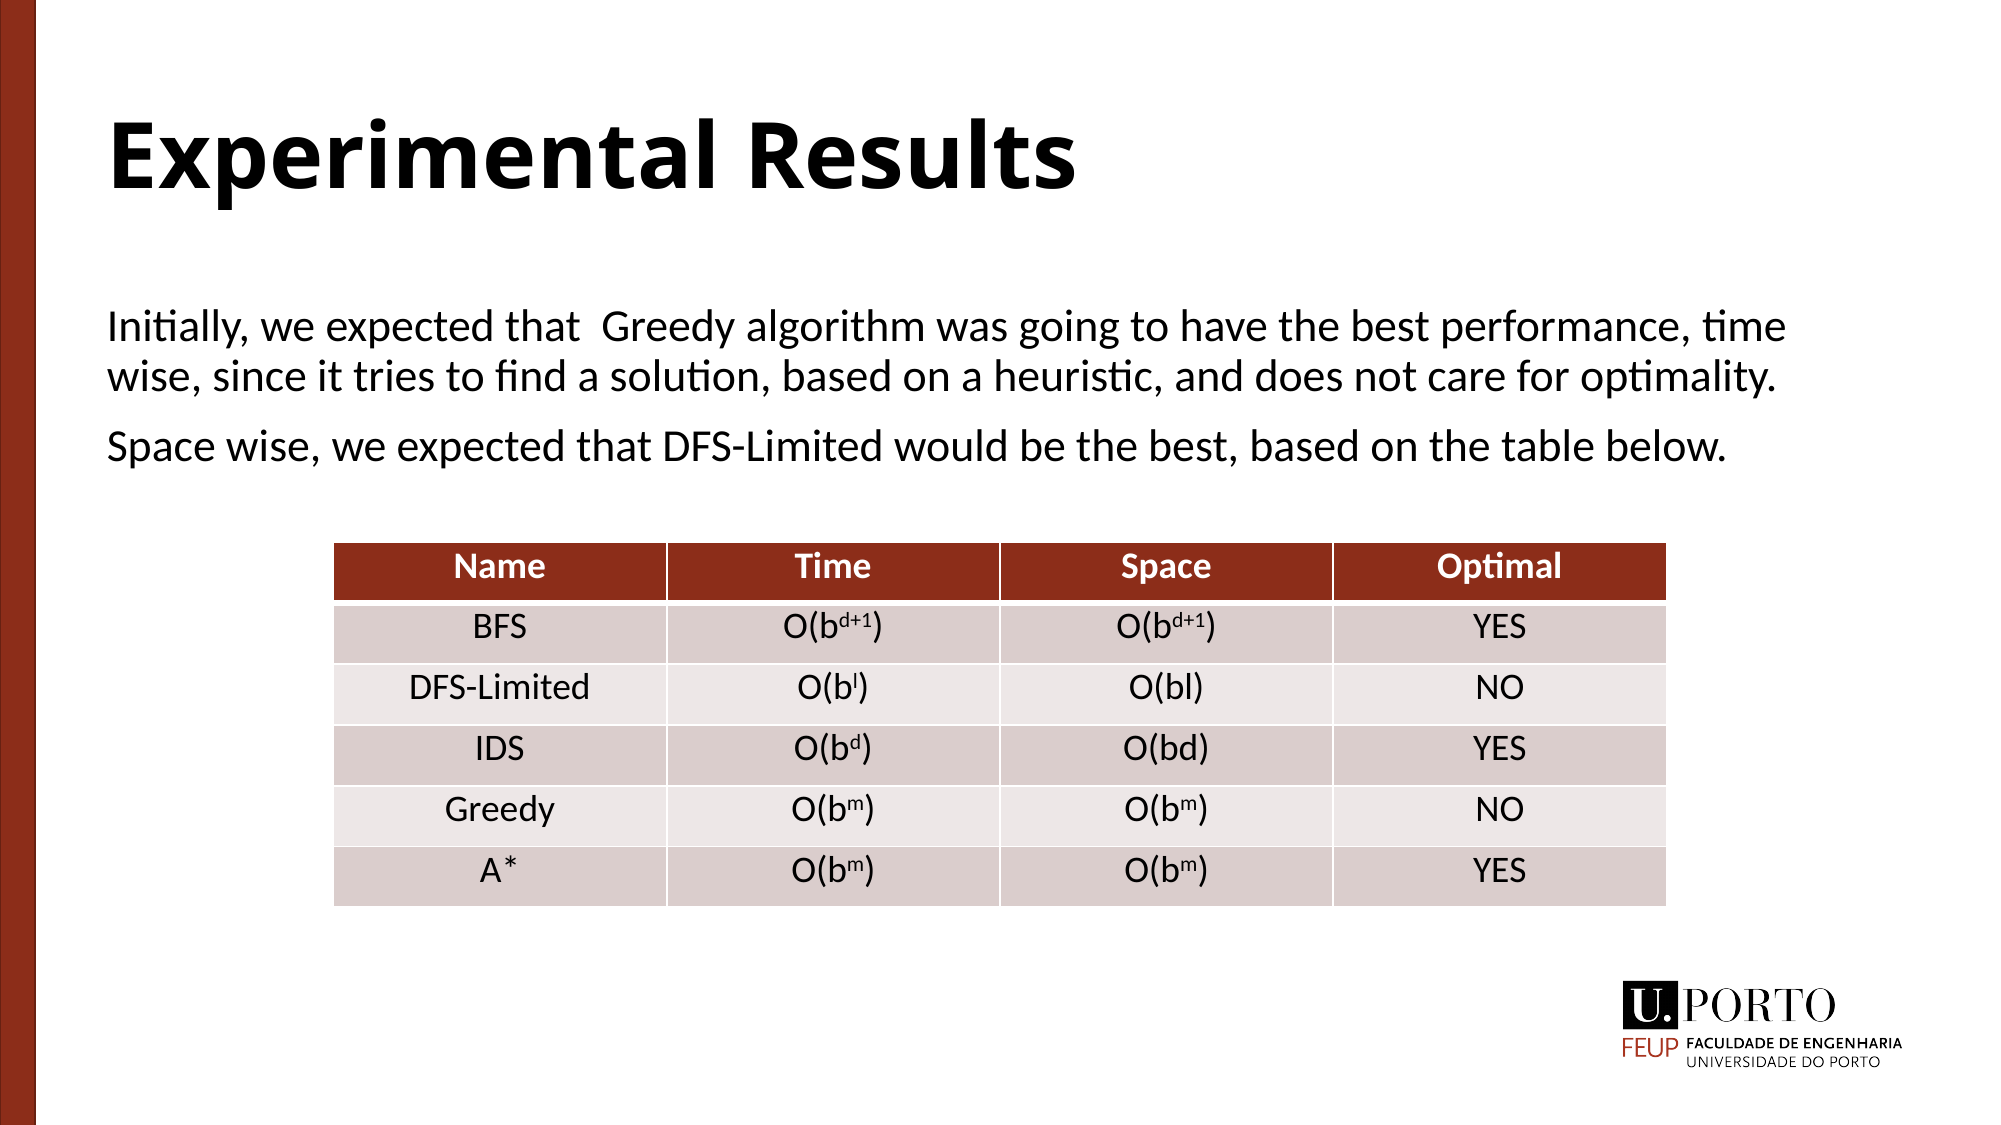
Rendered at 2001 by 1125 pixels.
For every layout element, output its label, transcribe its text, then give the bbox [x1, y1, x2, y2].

table_header Space [1001, 543, 1332, 600]
table_cell O(bd+1) [1001, 606, 1332, 663]
table_cell O(bm) [668, 787, 999, 846]
table_cell O(bd+1) [668, 606, 999, 663]
title Experimental Results [91, 50, 1817, 268]
text_box [0, 0, 36, 1125]
table_cell DFS-Limited [334, 665, 666, 724]
table_cell O(bd) [668, 726, 999, 785]
table_cell O(bm) [1001, 847, 1332, 906]
table_cell YES [1334, 606, 1666, 663]
table_cell BFS [334, 606, 666, 663]
table_cell O(bm) [1001, 787, 1332, 846]
table_cell O(bl) [668, 665, 999, 724]
table_header Name [334, 543, 666, 600]
table_cell YES [1334, 847, 1666, 906]
list Initially, we expected that Greedy algorithm was going to have the best performance, time wise, since it tries to find a solution, based on a heuristic, and does not care for optimality. Space wise, we expected that DFS-Limited would be the best, based on the table below. [91, 294, 1909, 1009]
table_cell IDS [334, 726, 666, 785]
table_header Time [668, 543, 999, 600]
table_cell NO [1334, 665, 1666, 724]
table_cell O(bm) [668, 847, 999, 906]
table_cell Greedy [334, 787, 666, 846]
table_cell O(bd) [1001, 726, 1332, 785]
picture [1616, 973, 1909, 1075]
table_cell A* [334, 847, 666, 906]
table_header Optimal [1334, 543, 1666, 600]
table_cell O(bl) [1001, 665, 1332, 724]
table_cell YES [1334, 726, 1666, 785]
table_cell NO [1334, 787, 1666, 846]
